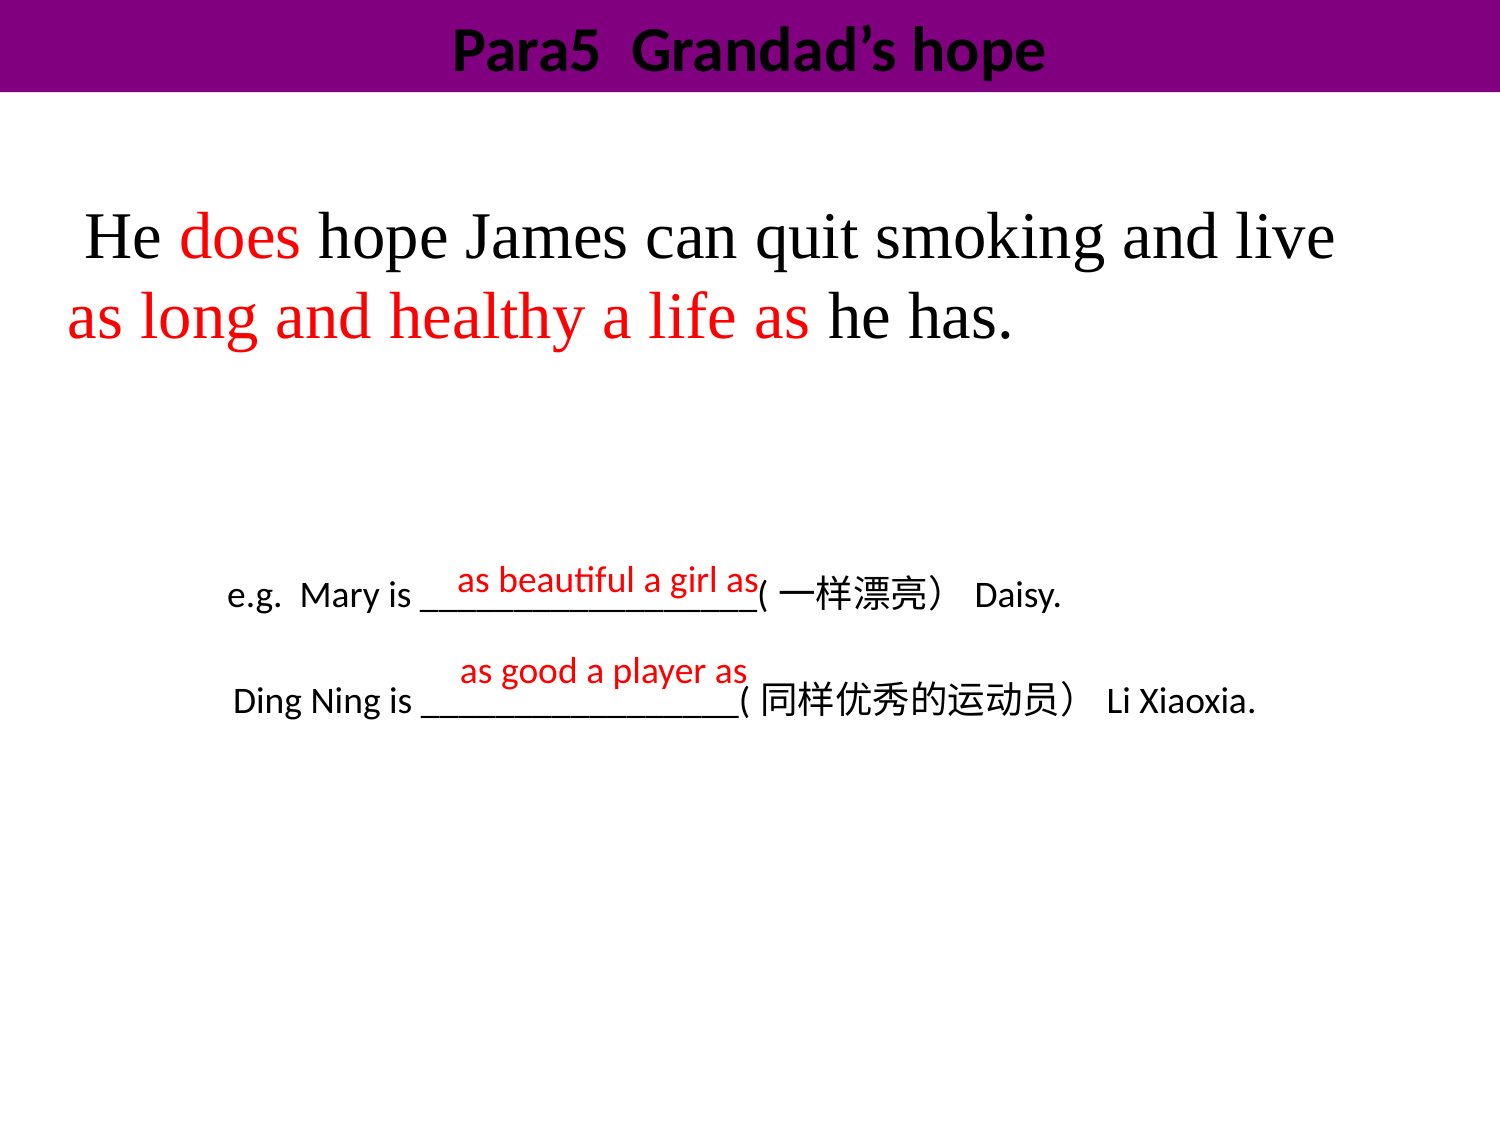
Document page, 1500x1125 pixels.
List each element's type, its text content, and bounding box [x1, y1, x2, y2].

text_box e.g. Mary is __________________(一样漂亮）Daisy. [0, 562, 1324, 623]
text_box Ding Ning is _________________(同样优秀的运动员）Li Xiaoxia. [218, 668, 1459, 729]
text_box He does hope James can quit smoking and live as long and healthy a life as he has. [53, 184, 1400, 360]
text_box as good a player as [342, 638, 874, 699]
title Para5 Grandad’s hope [0, 0, 1500, 93]
text_box as beautiful a girl as [265, 548, 951, 608]
